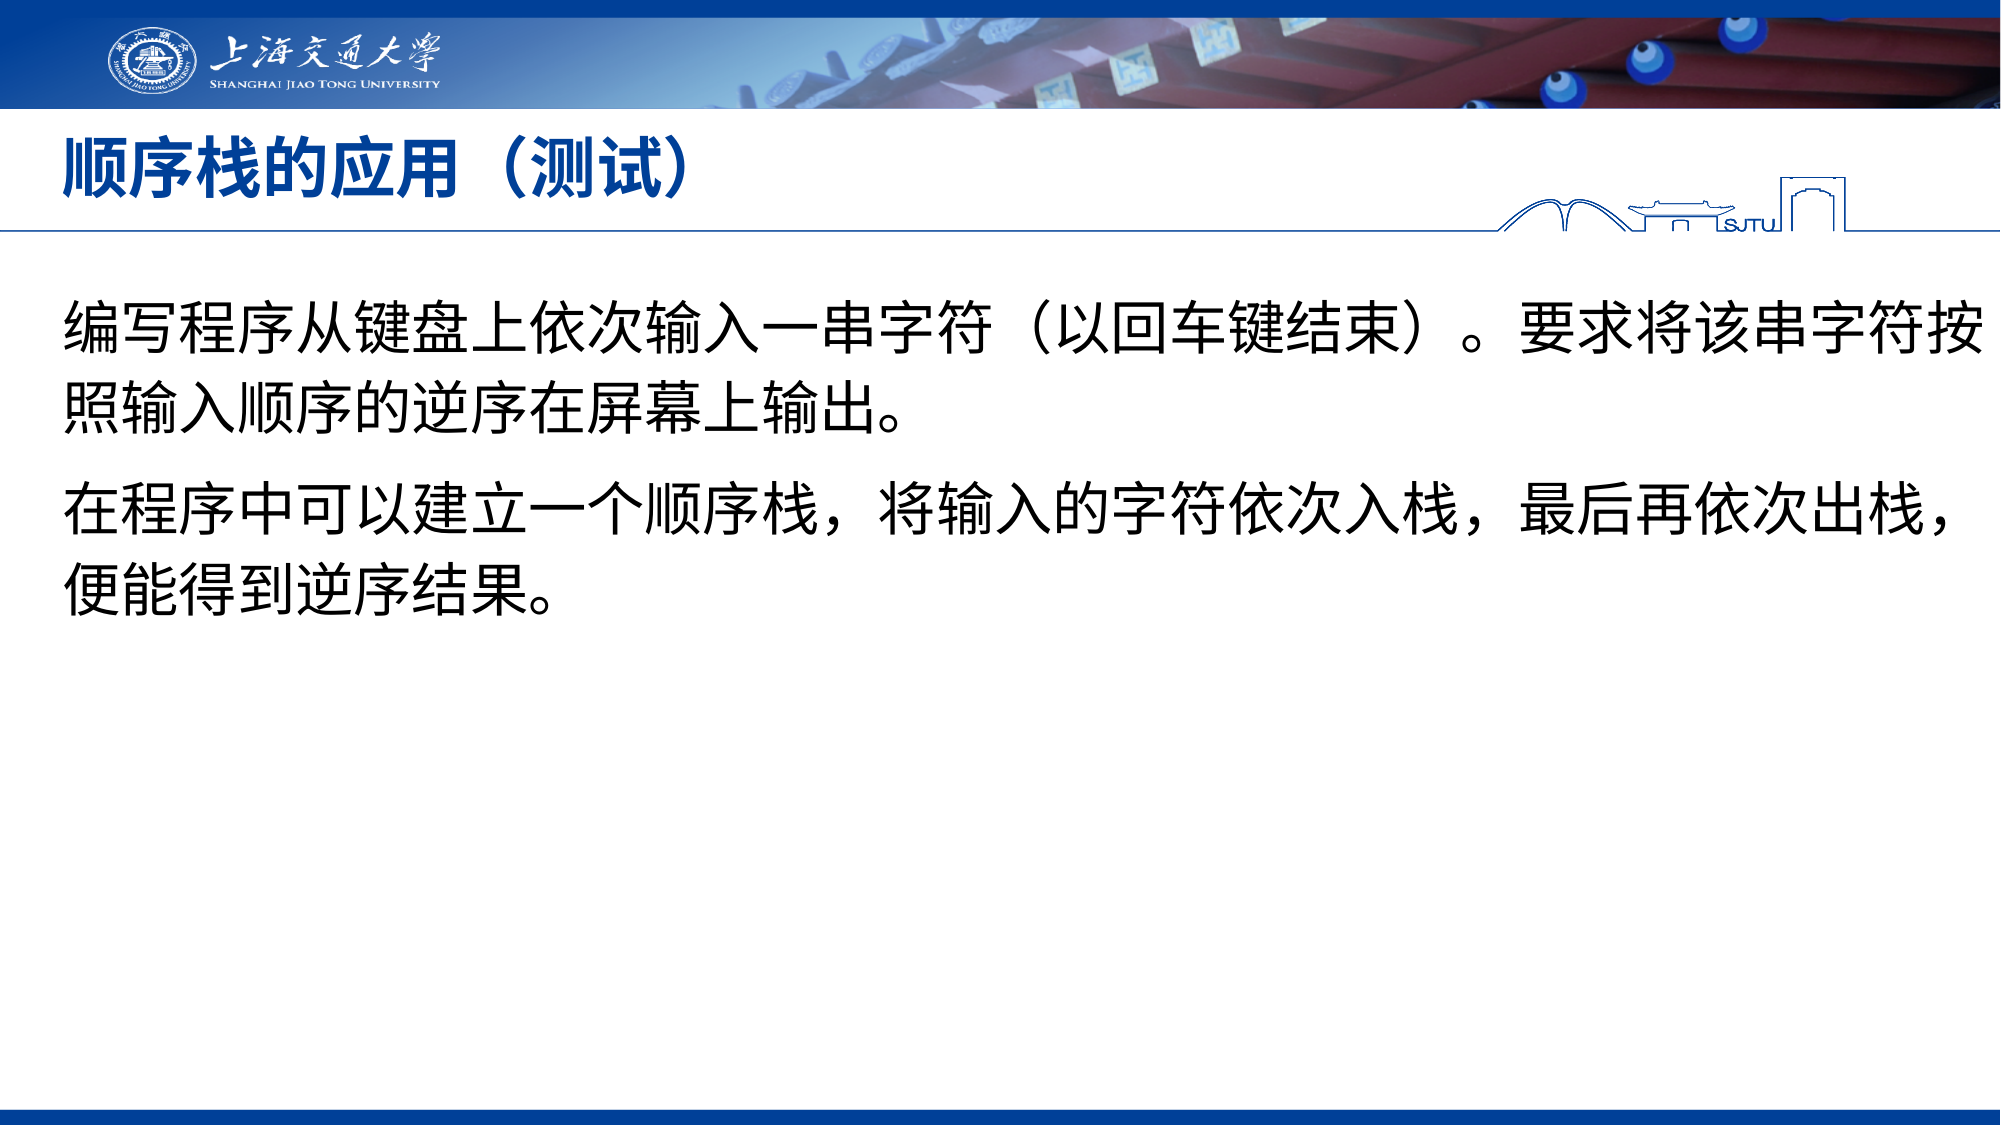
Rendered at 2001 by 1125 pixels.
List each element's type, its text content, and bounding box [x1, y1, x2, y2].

picture [0, 0, 2001, 109]
title 顺序栈的应用（测试） [47, 123, 1861, 218]
list 编写程序从键盘上依次输入一串字符（以回车键结束）。要求将该串字符按照输入顺序的逆序在屏幕上输出。 在程序中可以建立一个顺序栈，将输入的字符依次入栈，最后再依次出栈，便能得到逆序结果。 [47, 273, 2000, 653]
